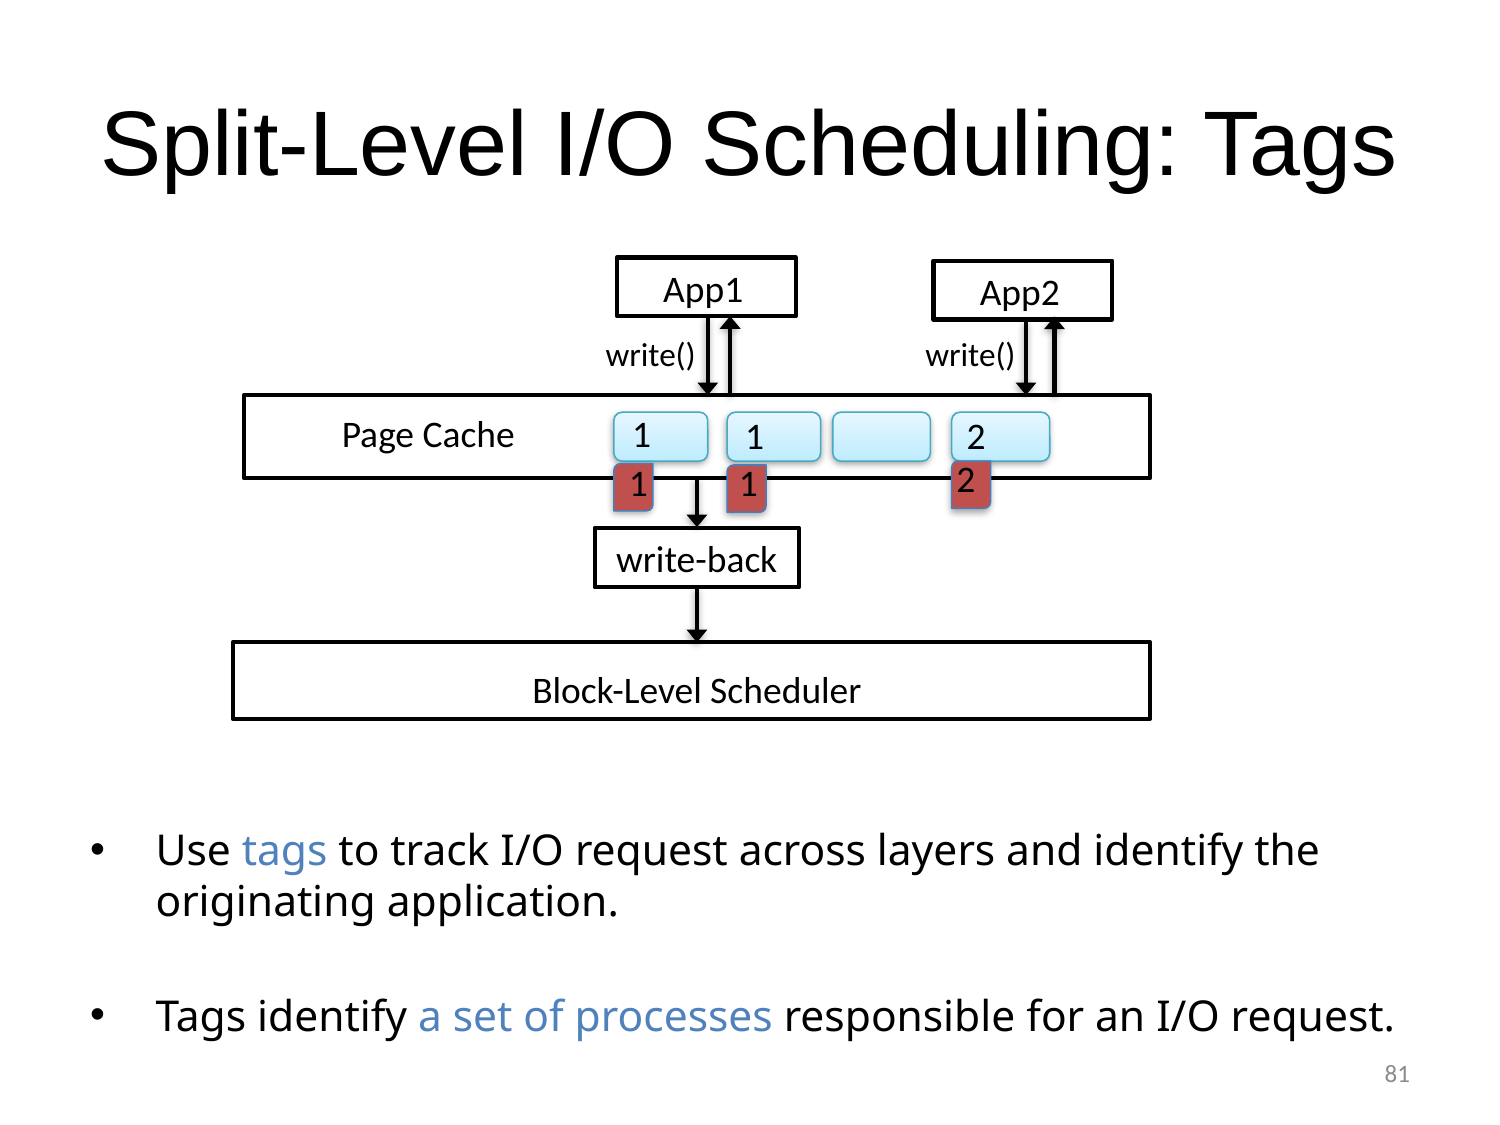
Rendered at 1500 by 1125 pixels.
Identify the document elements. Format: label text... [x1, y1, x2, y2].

title Split-Level I/O Scheduling: Tags [75, 45, 1425, 233]
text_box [241, 394, 1151, 479]
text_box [940, 447, 991, 509]
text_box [723, 451, 774, 513]
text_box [613, 257, 796, 319]
text_box Block-Level Scheduler [482, 658, 911, 718]
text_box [930, 260, 1113, 322]
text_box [613, 451, 664, 513]
list Use tags to track I/O request across layers and identify the originating application. Tags identify a set of processes responsible for an I/O request. [75, 815, 1425, 1062]
text_box [231, 640, 1152, 721]
slide_number 81 [1074, 1062, 1425, 1103]
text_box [590, 315, 715, 396]
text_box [910, 319, 1050, 396]
text_box write-back [593, 526, 801, 589]
